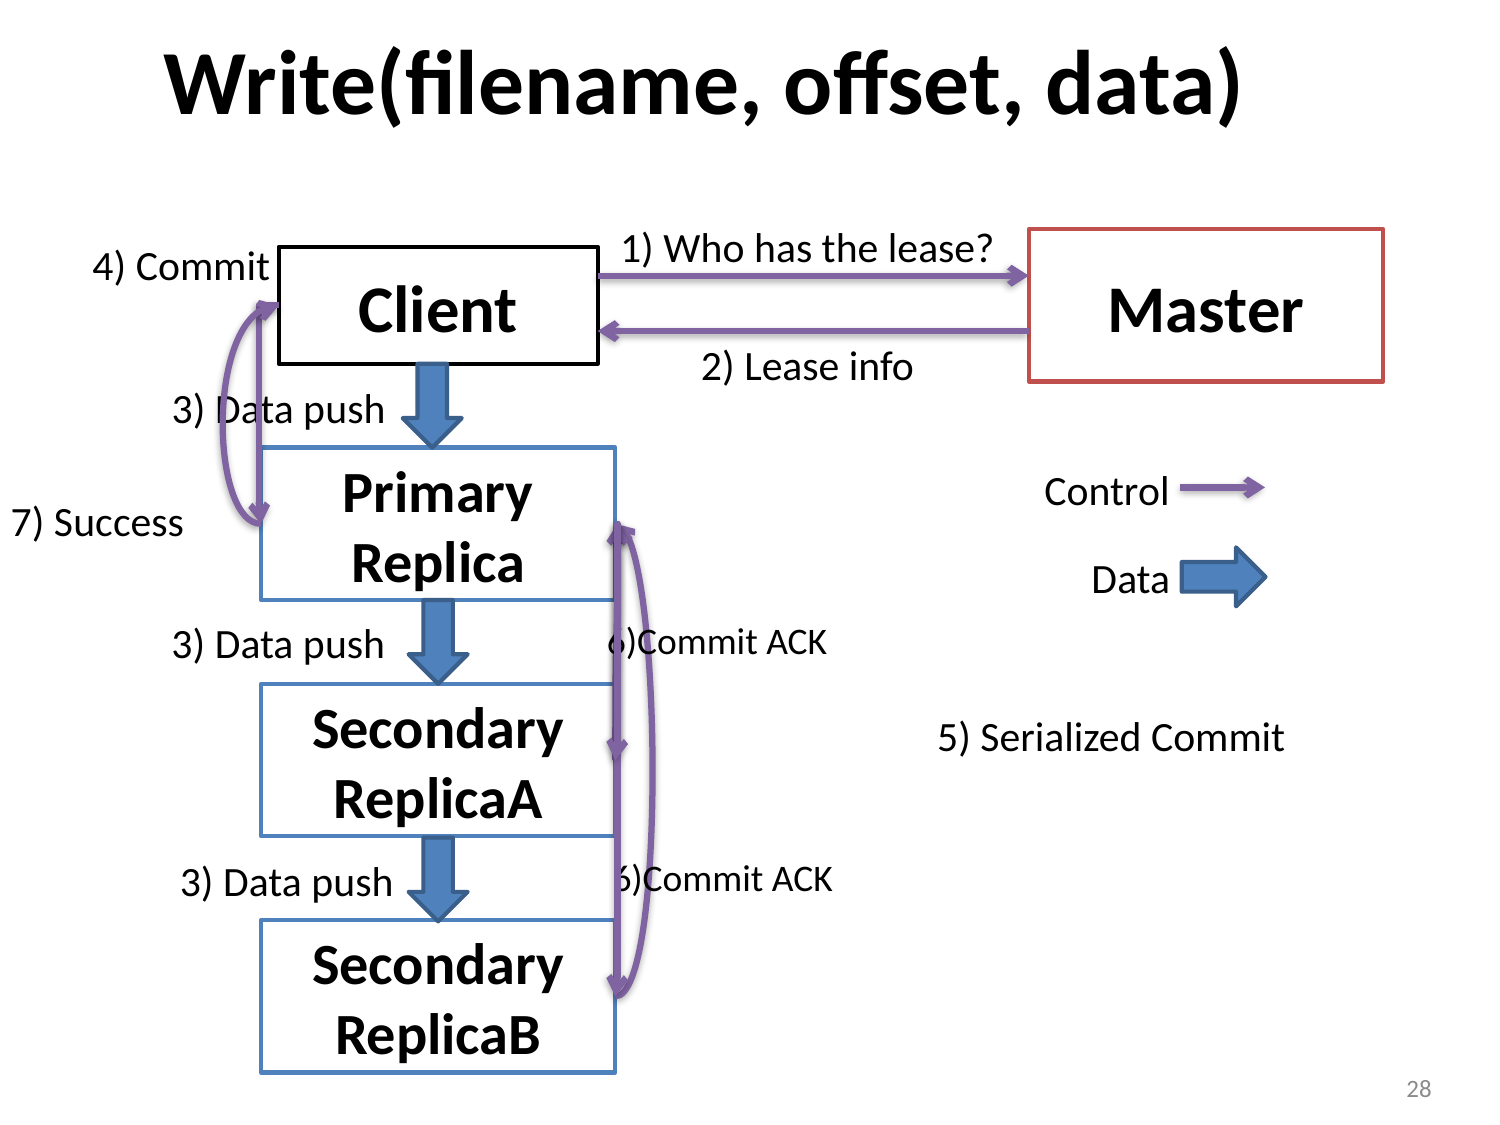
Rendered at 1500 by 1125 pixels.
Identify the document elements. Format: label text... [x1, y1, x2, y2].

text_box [590, 523, 602, 761]
text_box Secondary ReplicaB [259, 918, 617, 1075]
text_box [0, 305, 279, 604]
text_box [155, 599, 468, 685]
title Write(filename, offset, data) [29, 0, 1380, 172]
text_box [290, 363, 462, 448]
text_box Secondary ReplicaA [259, 682, 592, 838]
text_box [163, 837, 468, 922]
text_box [597, 213, 1030, 280]
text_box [76, 231, 287, 525]
slide_number 28 [1096, 1057, 1447, 1118]
text_box Master [1027, 227, 1385, 384]
text_box Primary Replica [284, 445, 617, 602]
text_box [597, 330, 1030, 397]
text_box Client [290, 245, 600, 366]
text_box Control [1029, 456, 1185, 521]
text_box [603, 523, 1326, 997]
